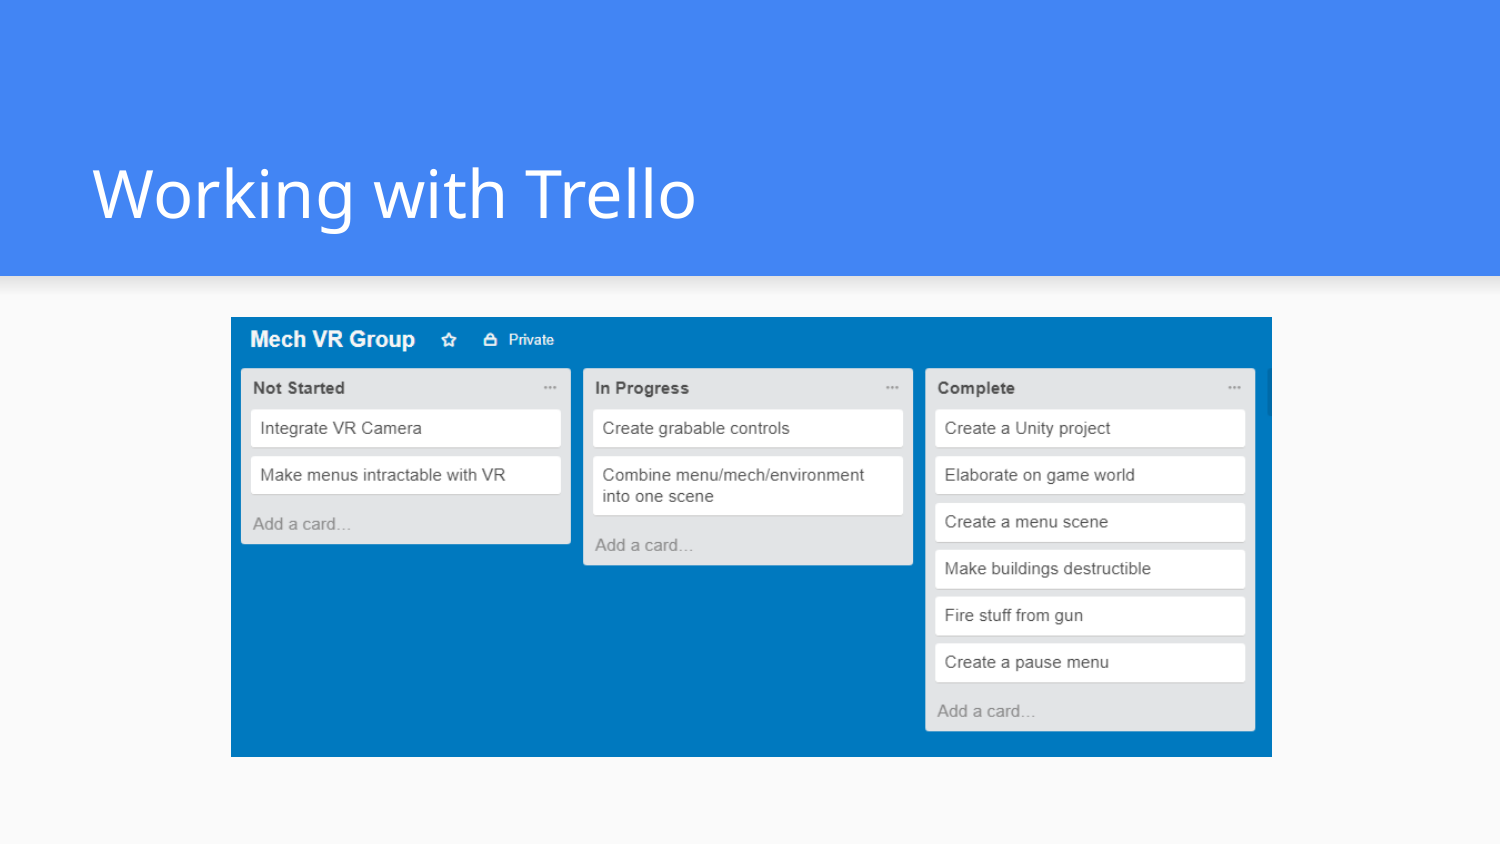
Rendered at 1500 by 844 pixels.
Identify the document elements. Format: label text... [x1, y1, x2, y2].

picture [231, 317, 1272, 757]
title Working with Trello [77, 121, 1427, 248]
